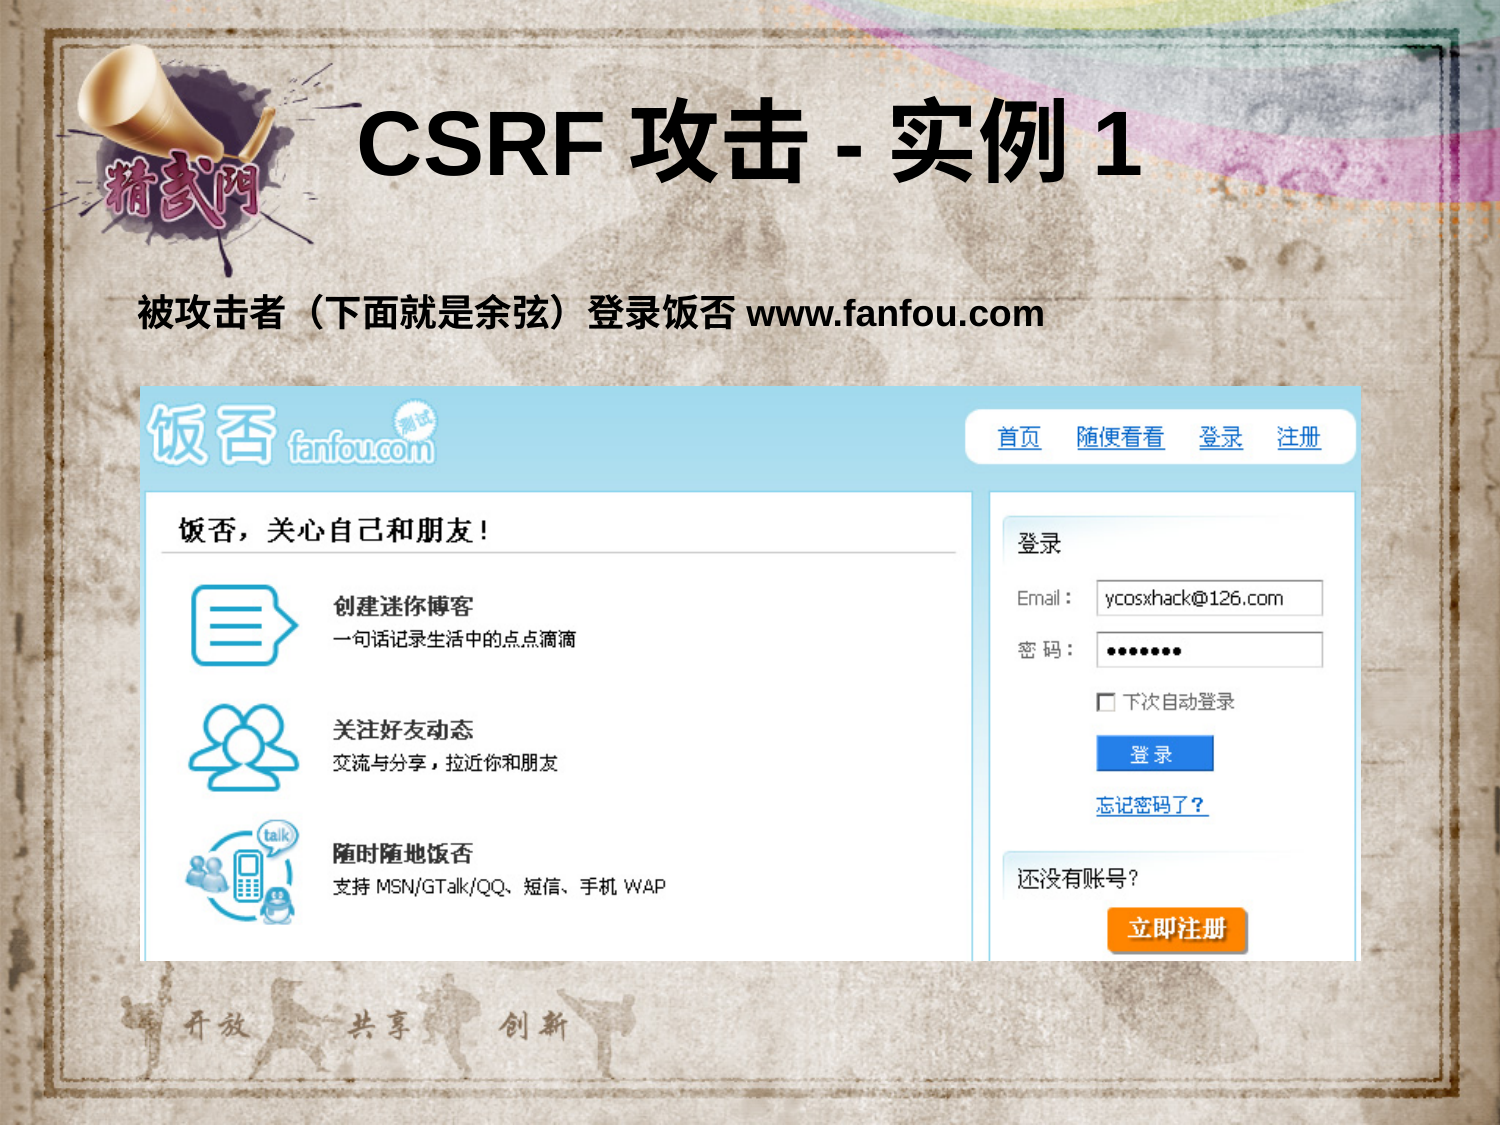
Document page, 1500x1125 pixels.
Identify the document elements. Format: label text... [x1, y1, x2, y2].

text_box 被攻击者（下面就是余弦）登录饭否www.fanfou.com [122, 281, 1061, 341]
picture [0, 0, 1500, 1125]
title CSRF攻击-实例1 [74, 44, 1426, 233]
